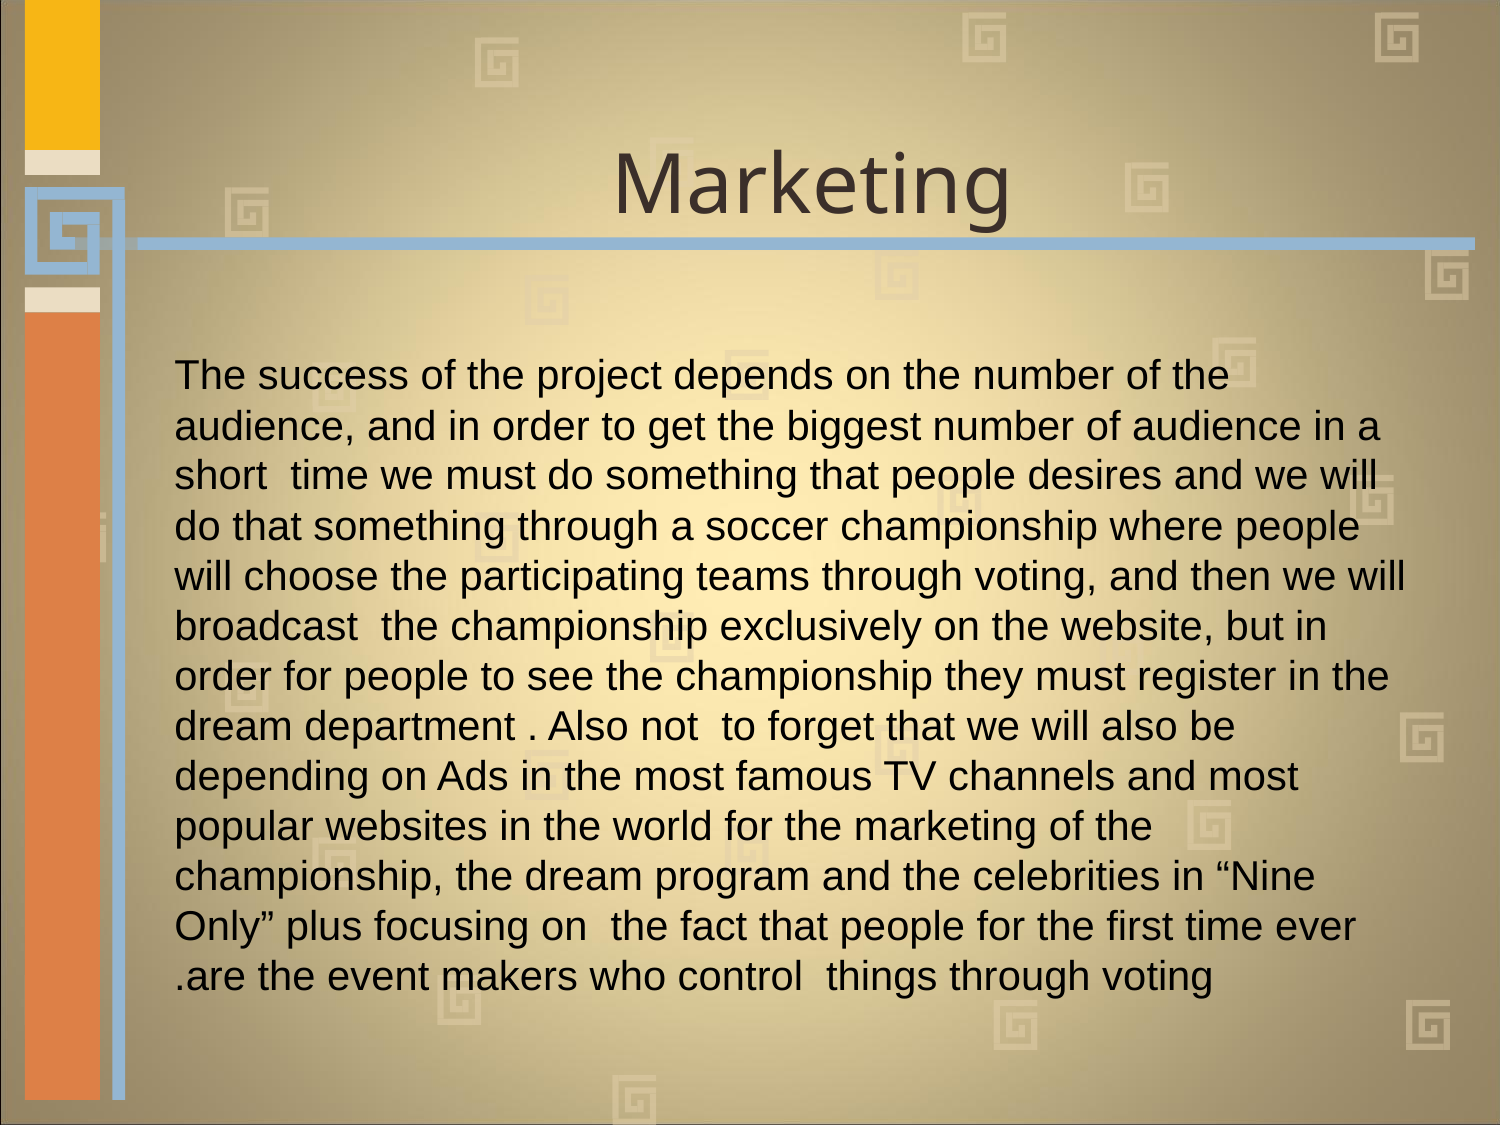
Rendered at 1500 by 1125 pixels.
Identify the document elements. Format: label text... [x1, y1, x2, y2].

text_box The success of the project depends on the number of the audience, and in order to get the biggest number of audience in a short time we must do something that people desires and we will do that something through a soccer championship where people will choose the participating teams through voting, and then we will broadcast the championship exclusively on the website, but in order for people to see the championship they must register in the dream department . Also not to forget that we will also be depending on Ads in the most famous TV channels and most popular websites in the world for the marketing of the championship, the dream program and the celebrities in “Nine Only” plus focusing on the fact that people for the first time ever are the event makers who control things through voting. [159, 290, 1436, 1013]
picture [0, 0, 1500, 1125]
title Marketing [174, 50, 1450, 238]
